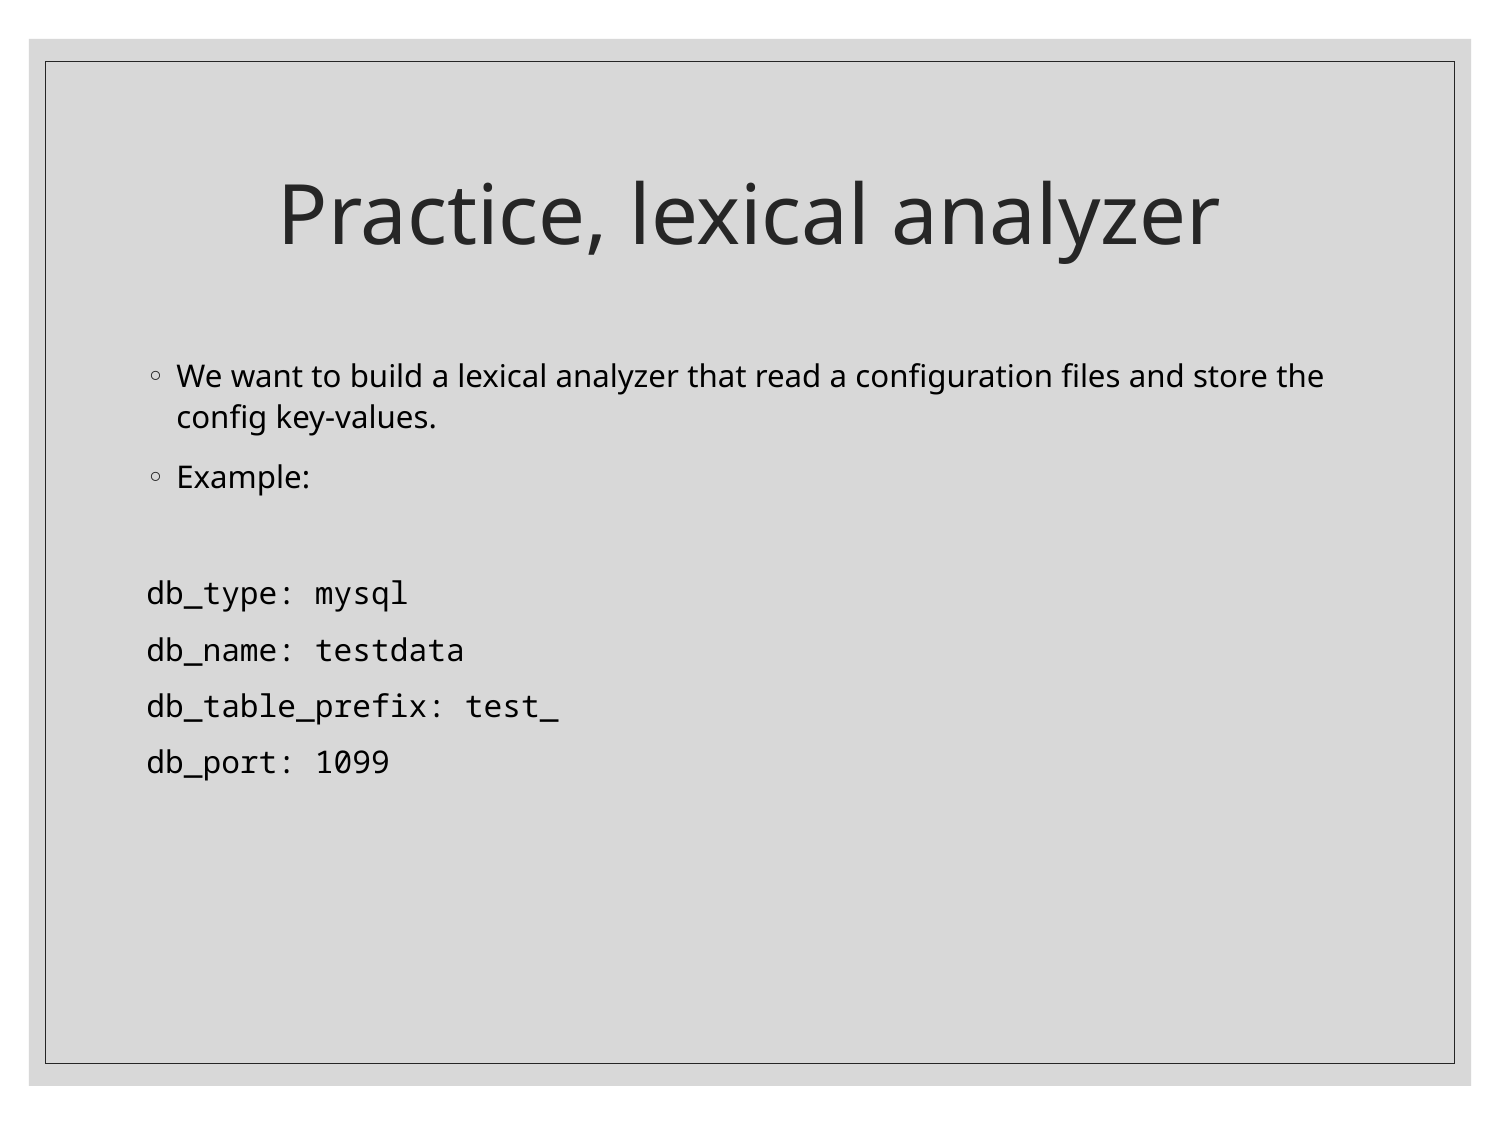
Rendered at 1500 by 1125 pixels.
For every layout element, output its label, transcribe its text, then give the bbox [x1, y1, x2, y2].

list We want to build a lexical analyzer that read a configuration files and store the config key-values. Example: db_type: mysql db_name: testdata db_table_prefix: test_ db_port: 1099 [131, 345, 1369, 977]
title Practice, lexical analyzer [131, 105, 1369, 331]
